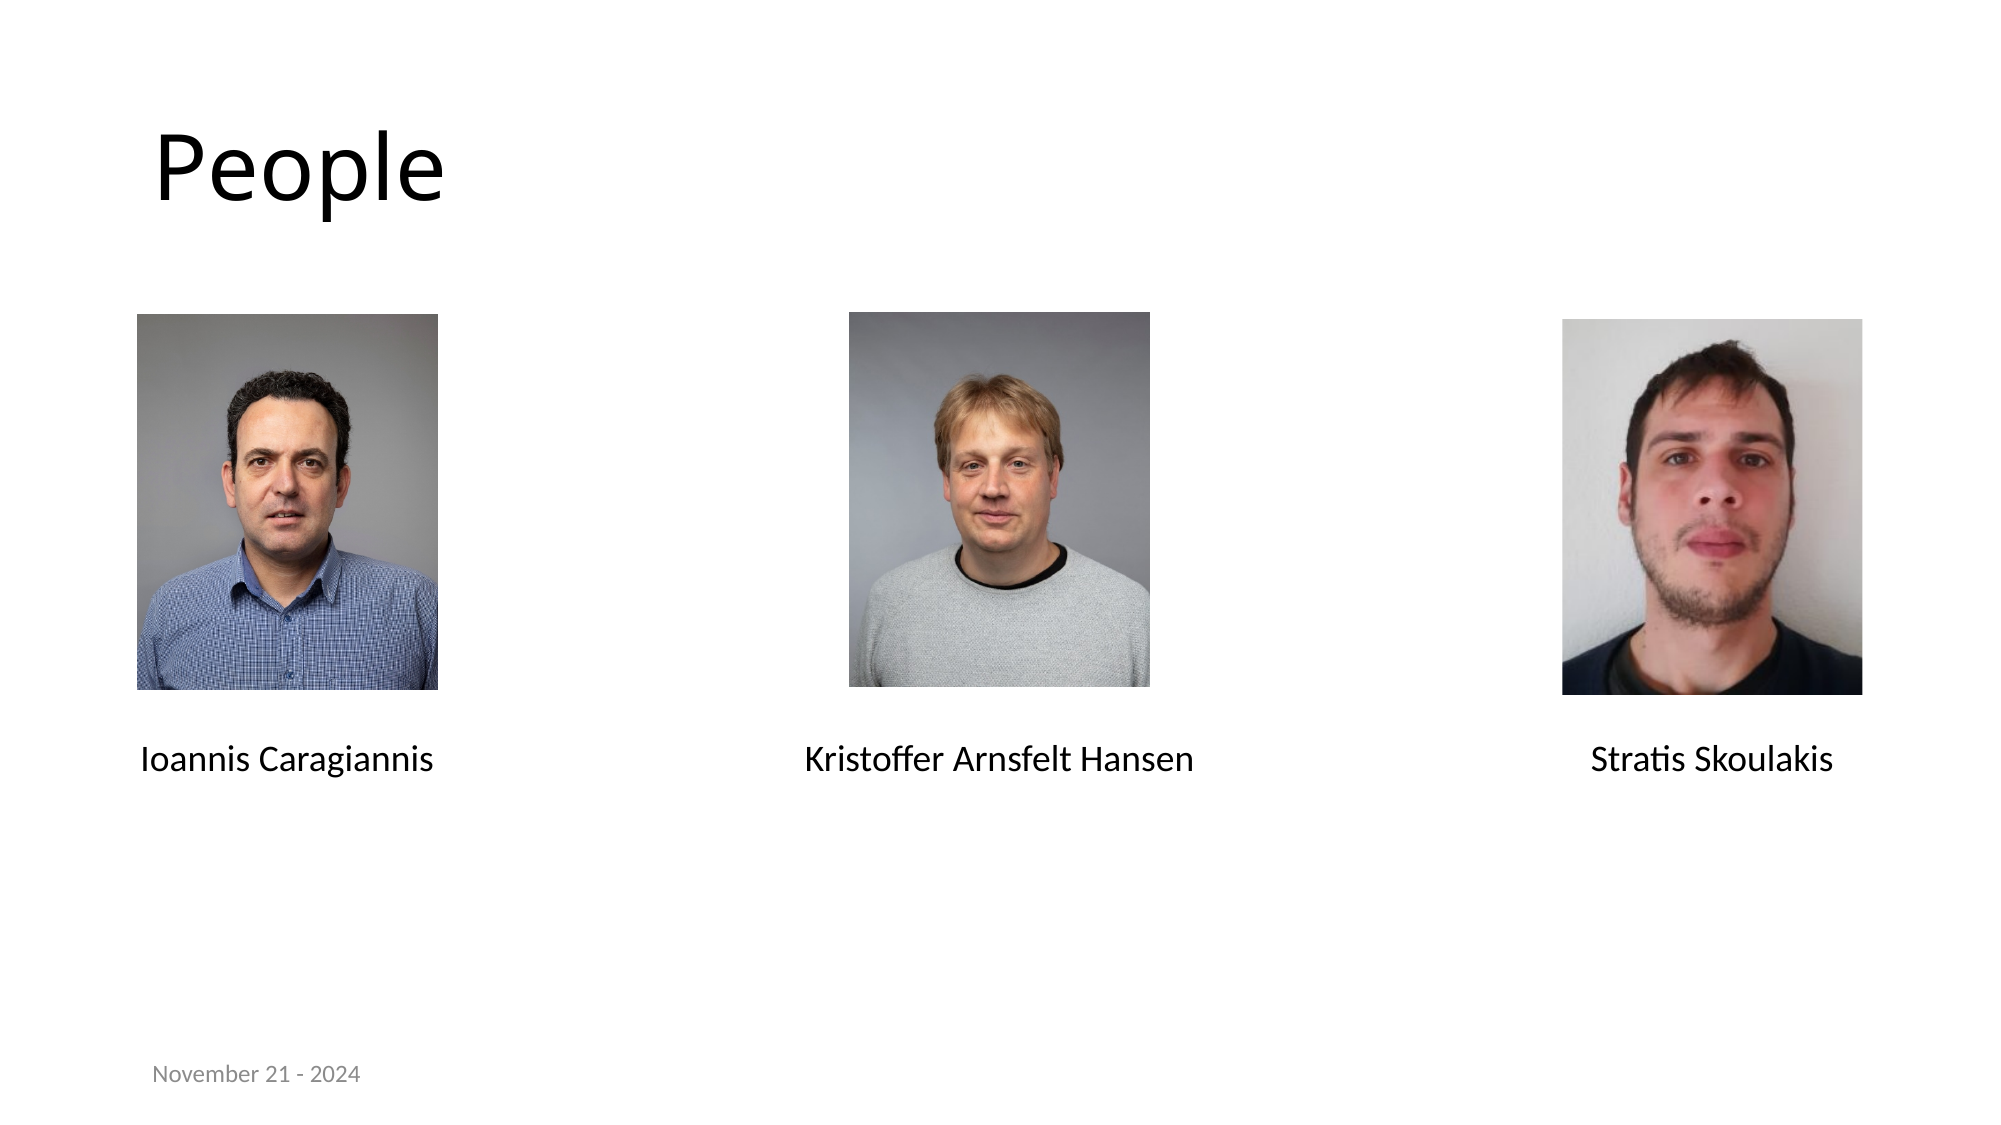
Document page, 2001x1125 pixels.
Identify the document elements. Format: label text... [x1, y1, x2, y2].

title People [137, 62, 1863, 280]
picture [137, 314, 438, 690]
picture [849, 312, 1150, 687]
text_box Kristoffer Arnsfelt Hansen [790, 726, 1210, 786]
text_box Ioannis Caragiannis [125, 726, 450, 786]
picture [1562, 319, 1863, 695]
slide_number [137, 1042, 588, 1103]
text_box Stratis Skoulakis [1576, 726, 1849, 786]
